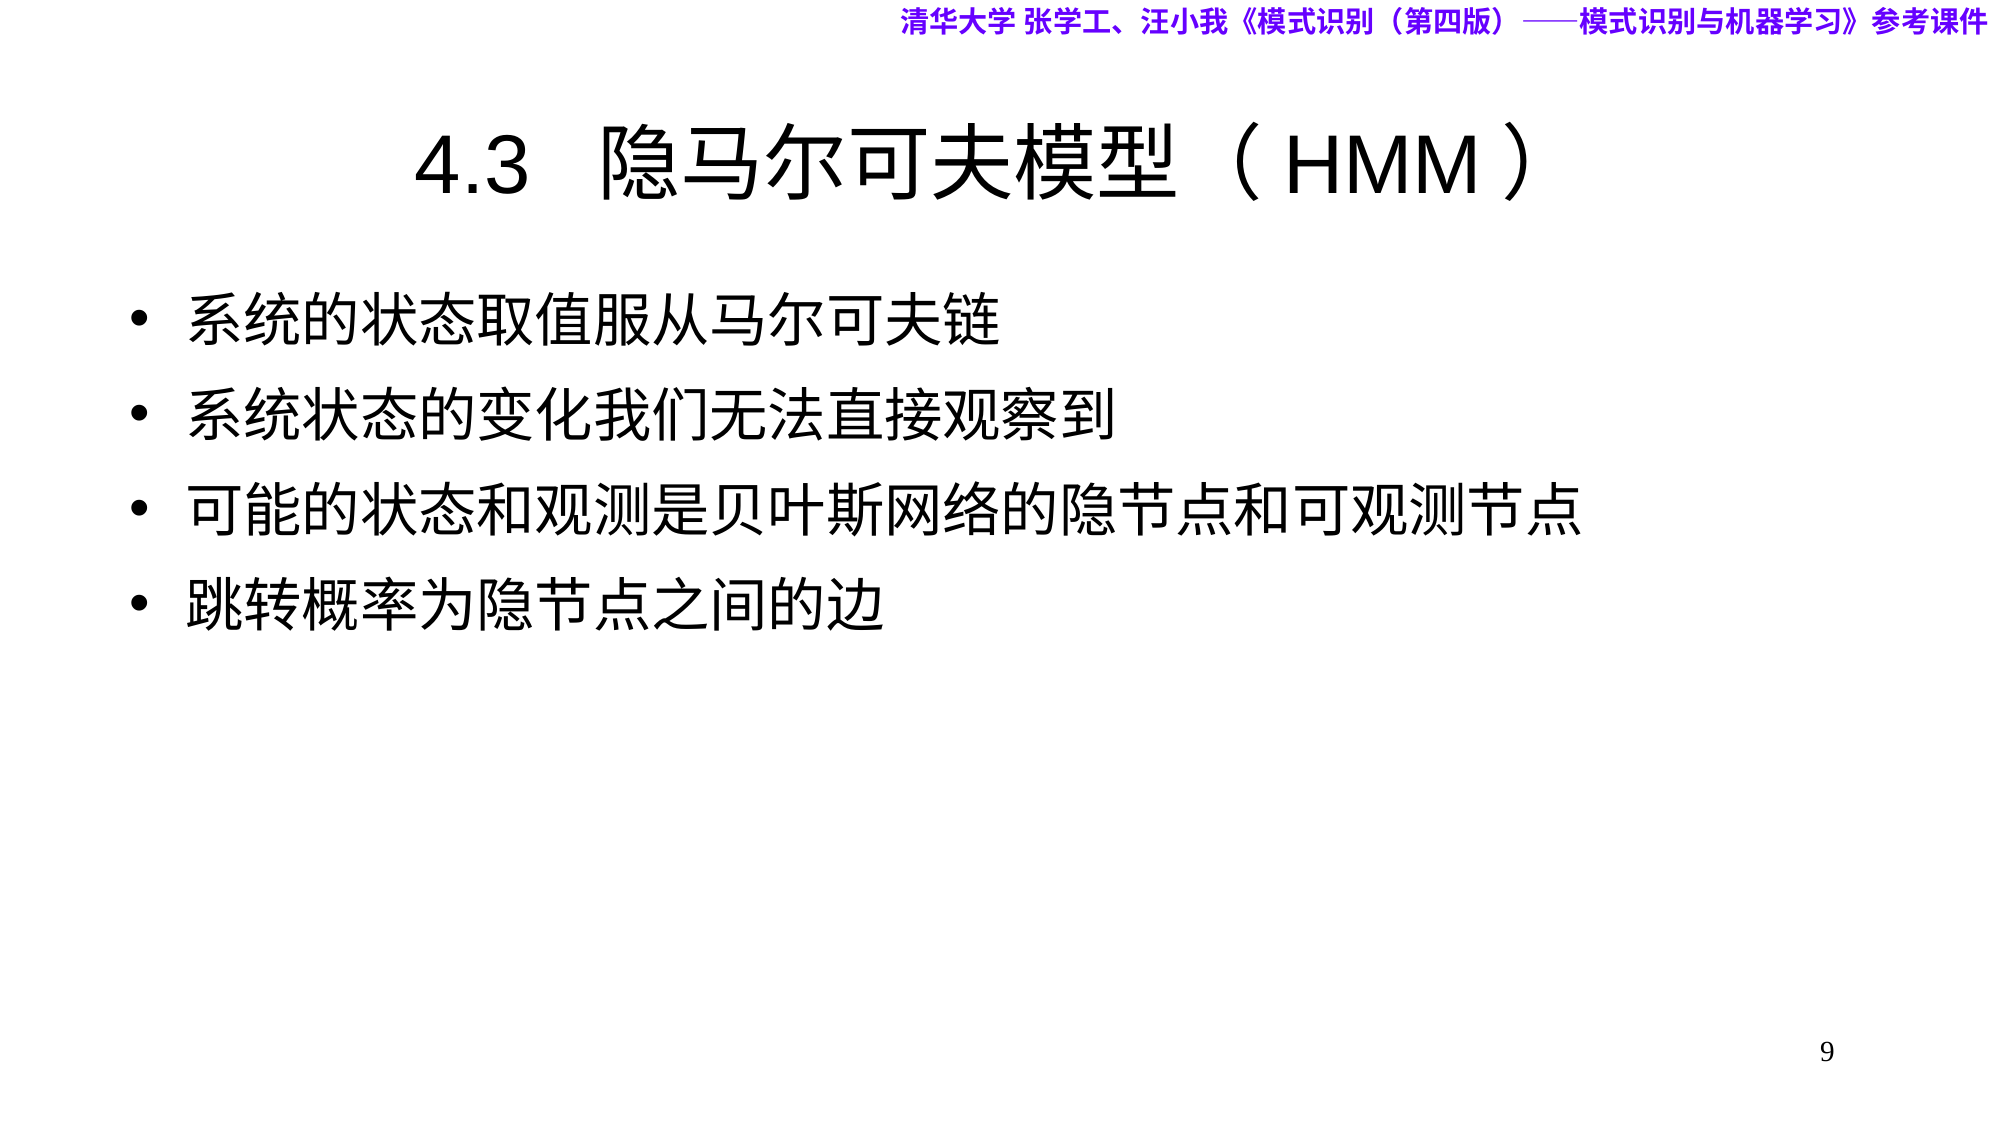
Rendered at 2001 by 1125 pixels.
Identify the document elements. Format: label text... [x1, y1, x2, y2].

text_box 清华大学 张学工、汪小我《模式识别（第四版）——模式识别与机器学习》参考课件 [546, 3, 2000, 46]
slide_number 9 [1433, 1024, 1851, 1101]
list 系统的状态取值服从马尔可夫链 系统状态的变化我们无法直接观察到 可能的状态和观测是贝叶斯网络的隐节点和可观测节点 跳转概率为隐节点之间的边 [113, 274, 1875, 1024]
title 4.3 隐马尔可夫模型（HMM） [362, 66, 1638, 255]
